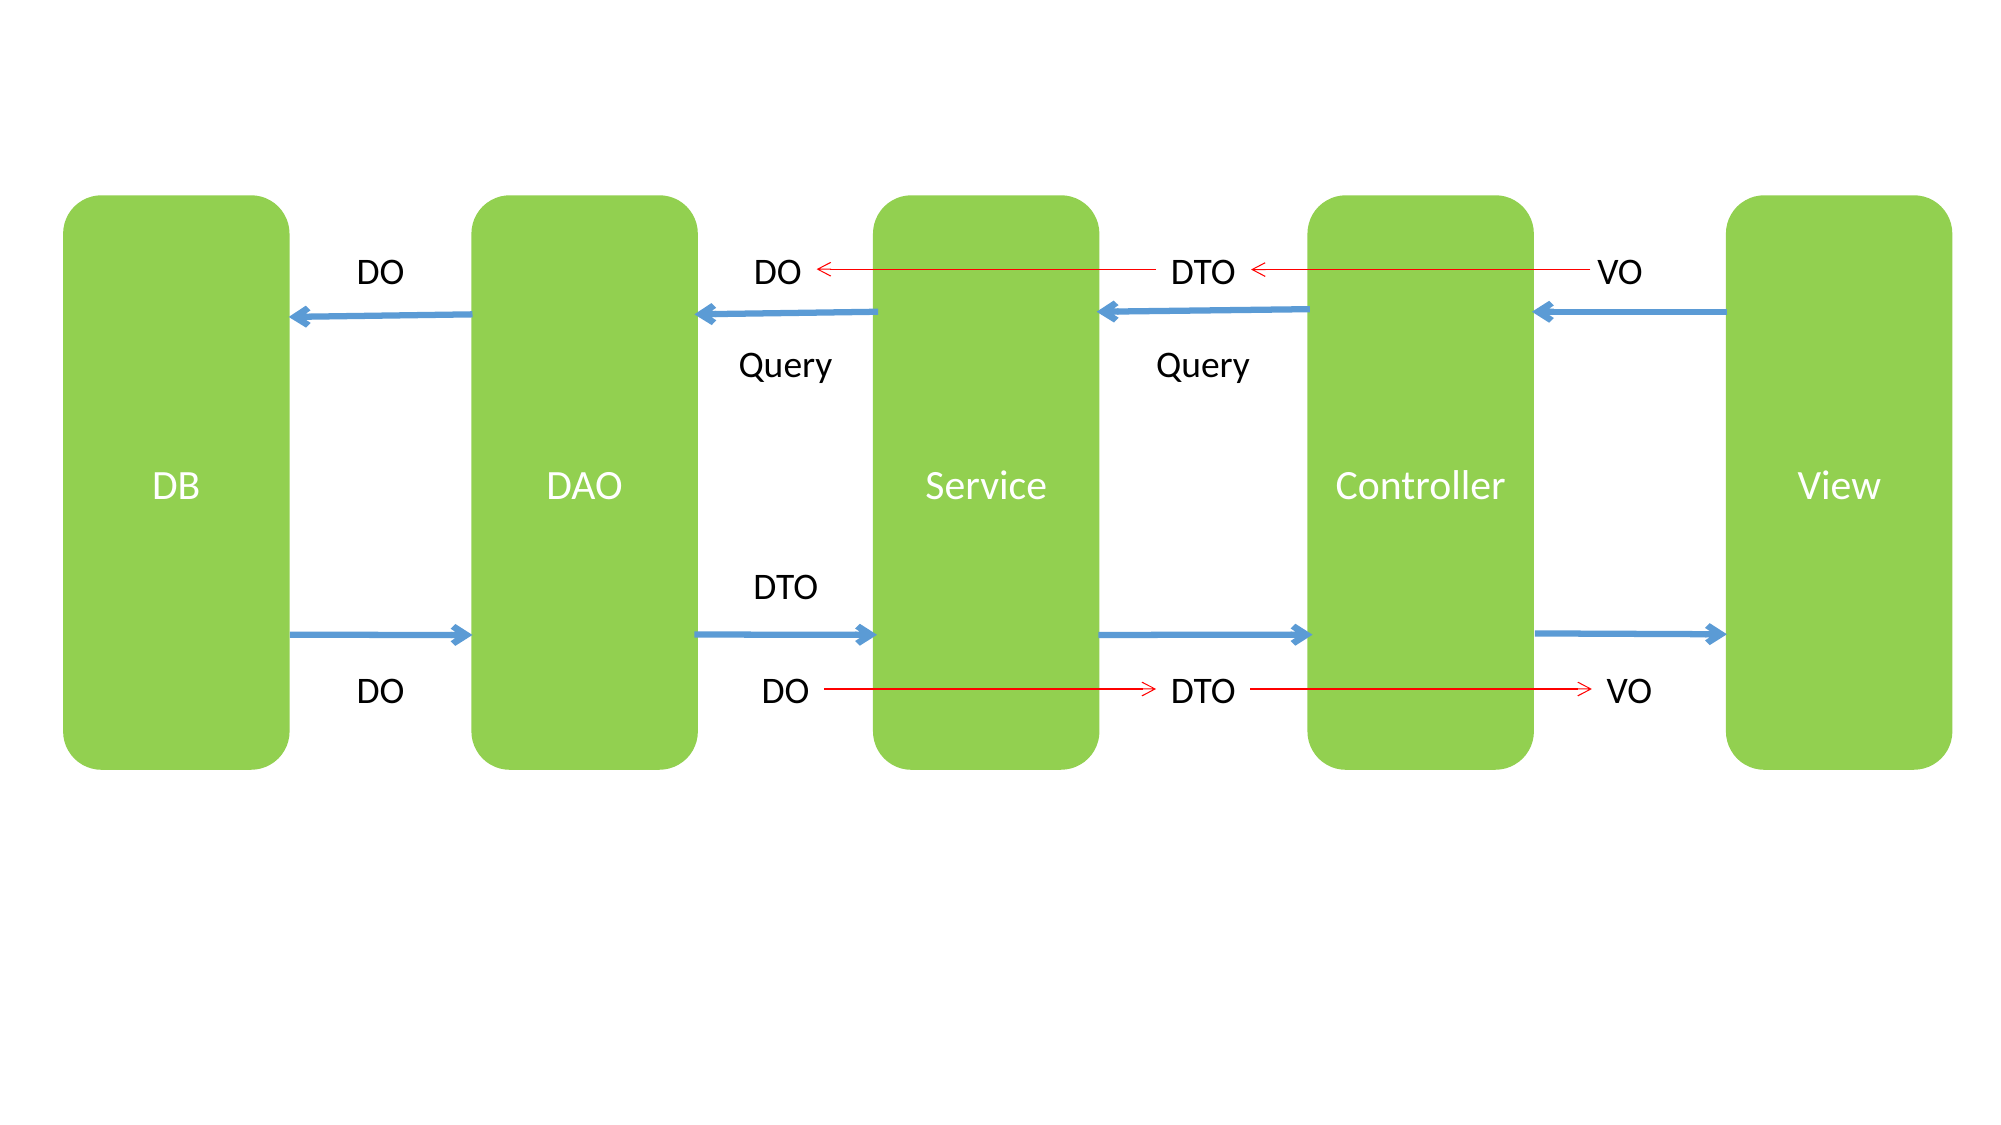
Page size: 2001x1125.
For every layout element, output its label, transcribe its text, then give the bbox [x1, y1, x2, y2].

text_box VO [1582, 239, 1658, 299]
text_box DTO [1156, 659, 1251, 719]
text_box DO [341, 659, 420, 719]
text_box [694, 311, 879, 315]
text_box DO [739, 239, 817, 299]
text_box Query [723, 332, 848, 393]
text_box DB [63, 195, 290, 770]
text_box VO [1591, 659, 1668, 719]
text_box DAO [471, 195, 698, 770]
text_box Query [1141, 332, 1266, 393]
text_box View [1725, 195, 1953, 770]
text_box Controller [1307, 270, 1534, 688]
text_box DO [746, 659, 825, 719]
text_box DTO [738, 554, 833, 615]
text_box Controller [1307, 690, 1534, 770]
text_box DTO [1156, 239, 1251, 299]
text_box Service [872, 270, 1100, 688]
text_box Controller [1307, 195, 1534, 269]
text_box Service [872, 690, 1100, 770]
text_box DO [341, 239, 420, 299]
text_box Service [872, 195, 1100, 269]
